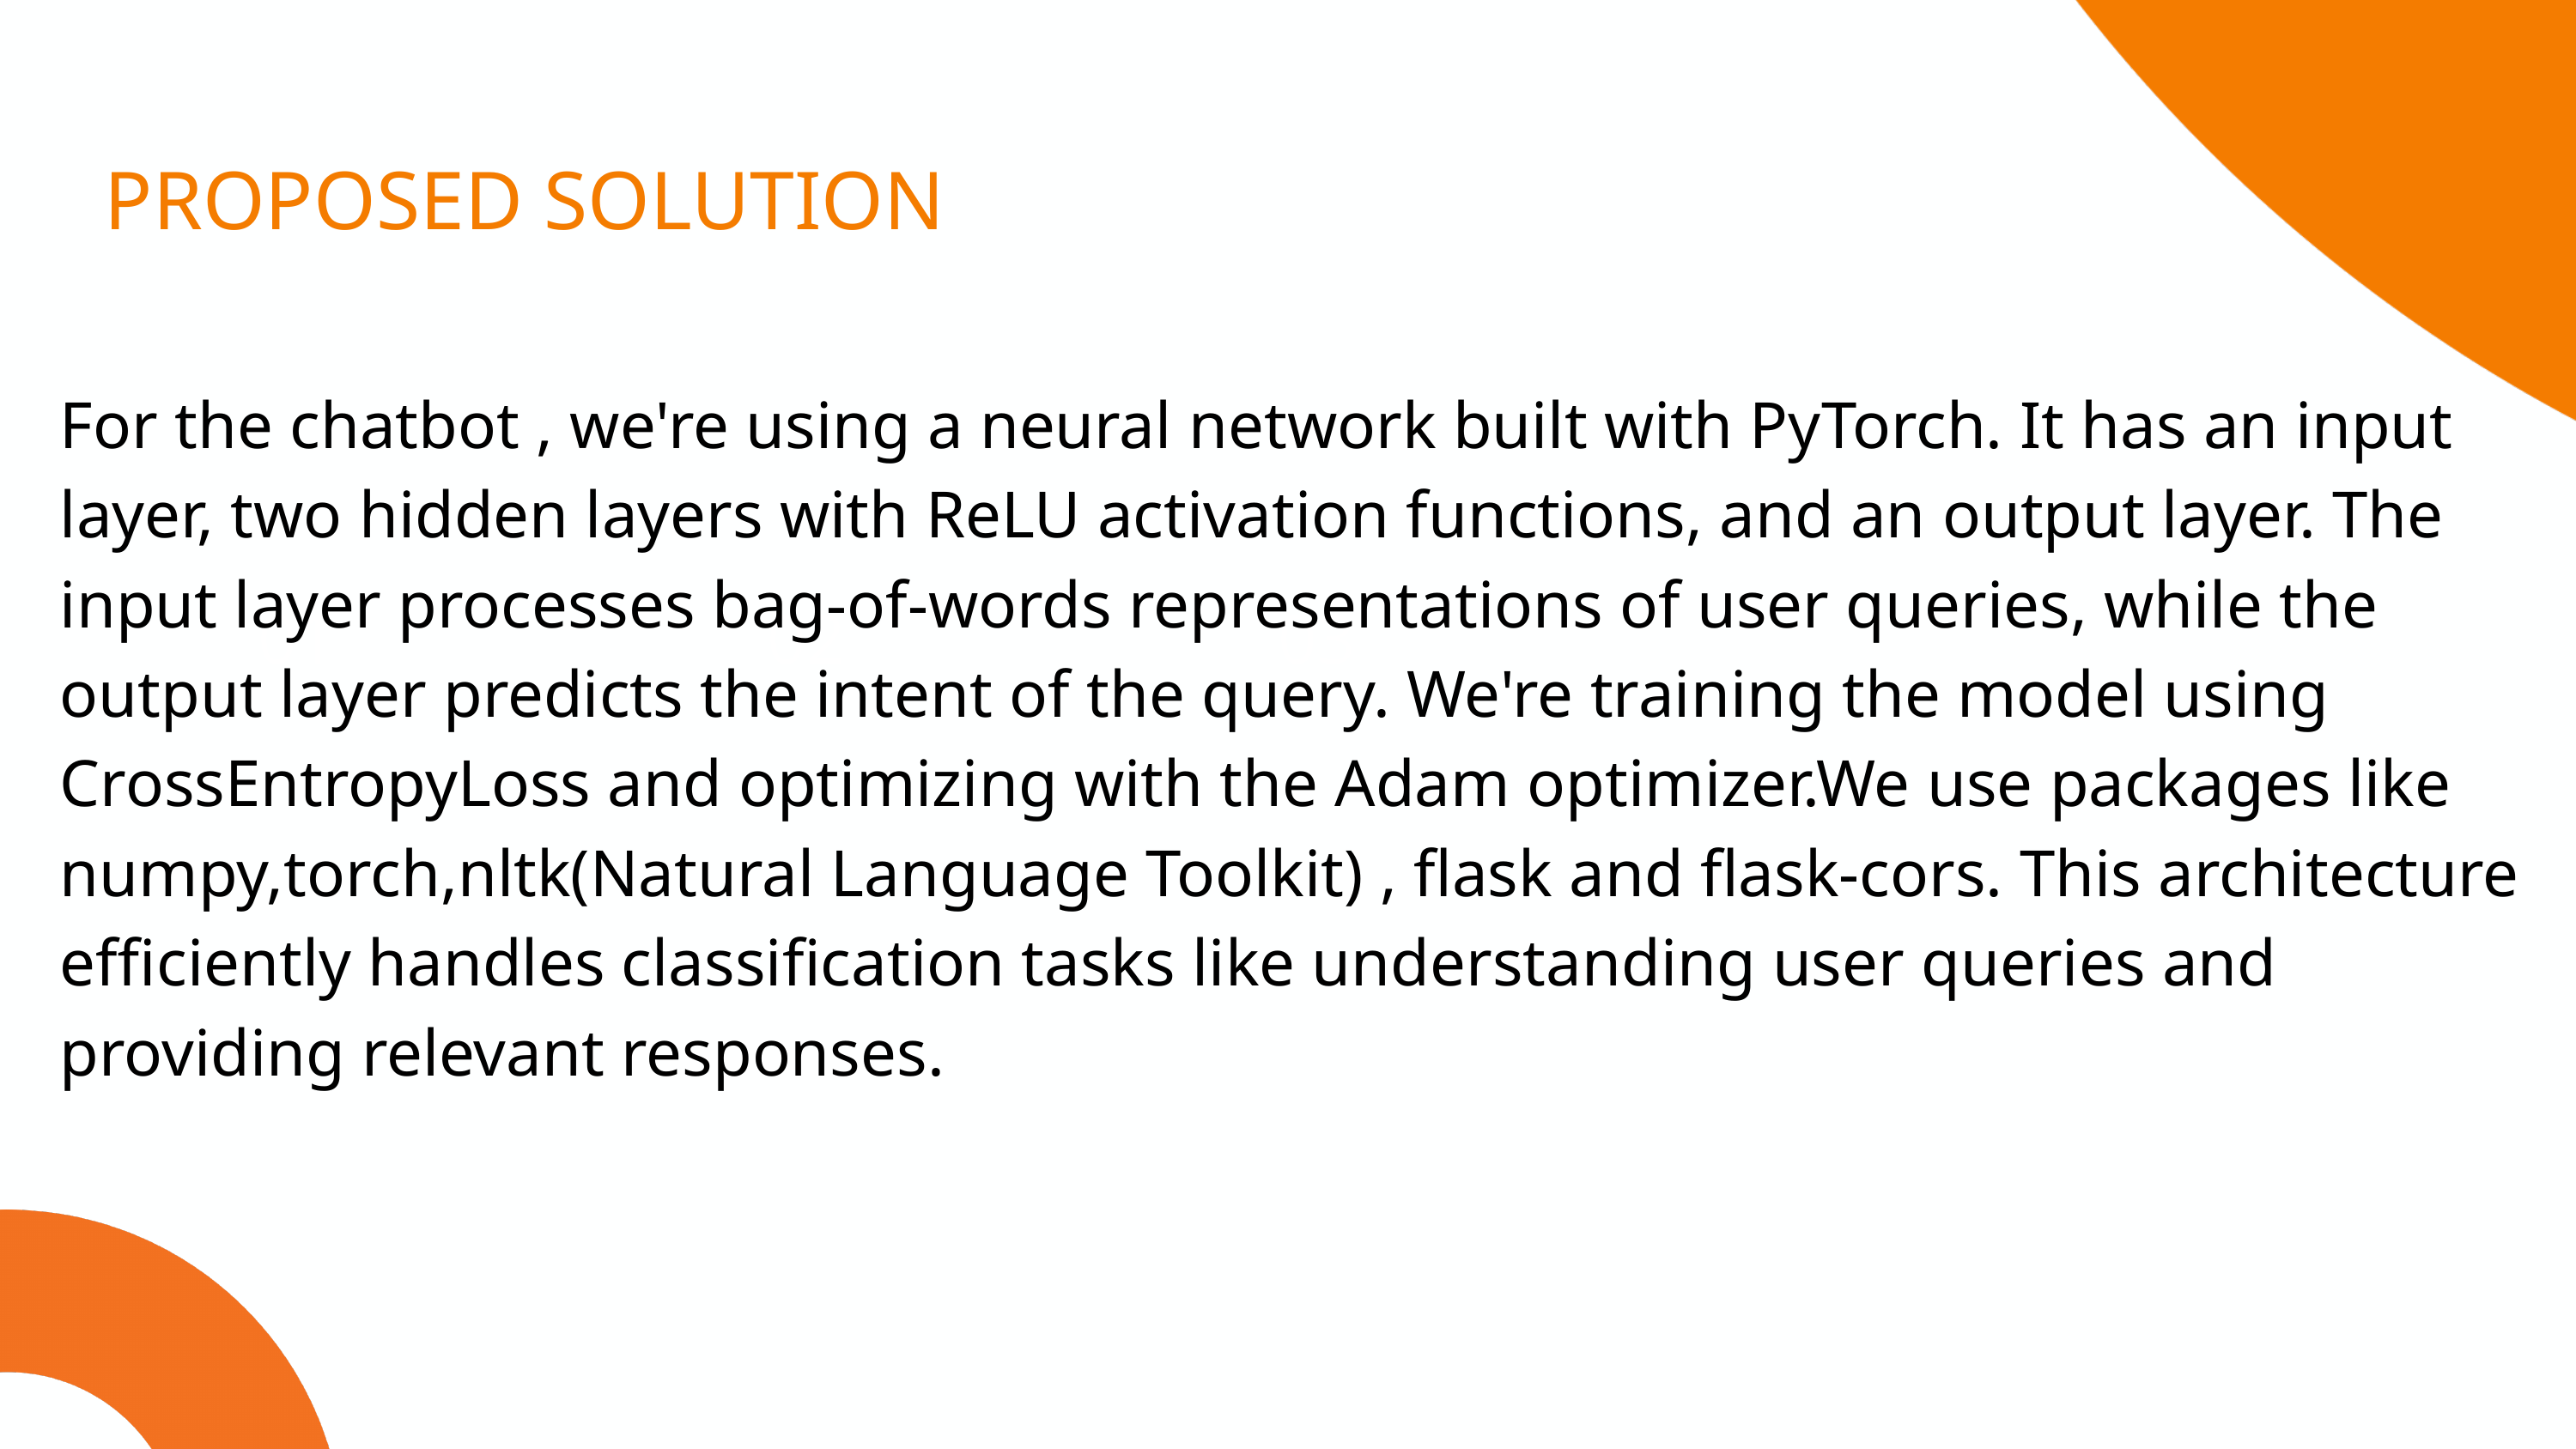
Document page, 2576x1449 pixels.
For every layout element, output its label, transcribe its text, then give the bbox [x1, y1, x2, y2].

text_box For the chatbot , we're using a neural network built with PyTorch. It has an input layer, two hidden layers with ReLU activation functions, and an output layer. The input layer processes bag-of-words representations of user queries, while the output layer predicts the intent of the query. We're training the model using CrossEntropyLoss and optimizing with the Adam optimizer.We use packages like numpy,torch,nltk(Natural Language Toolkit) , flask and flask-cors. This architecture efficiently handles classification tasks like understanding user queries and providing relevant responses. [60, 372, 2576, 1170]
text_box PROPOSED SOLUTION [96, 134, 954, 358]
text_box [1756, 0, 2576, 372]
text_box [0, 1210, 343, 1449]
